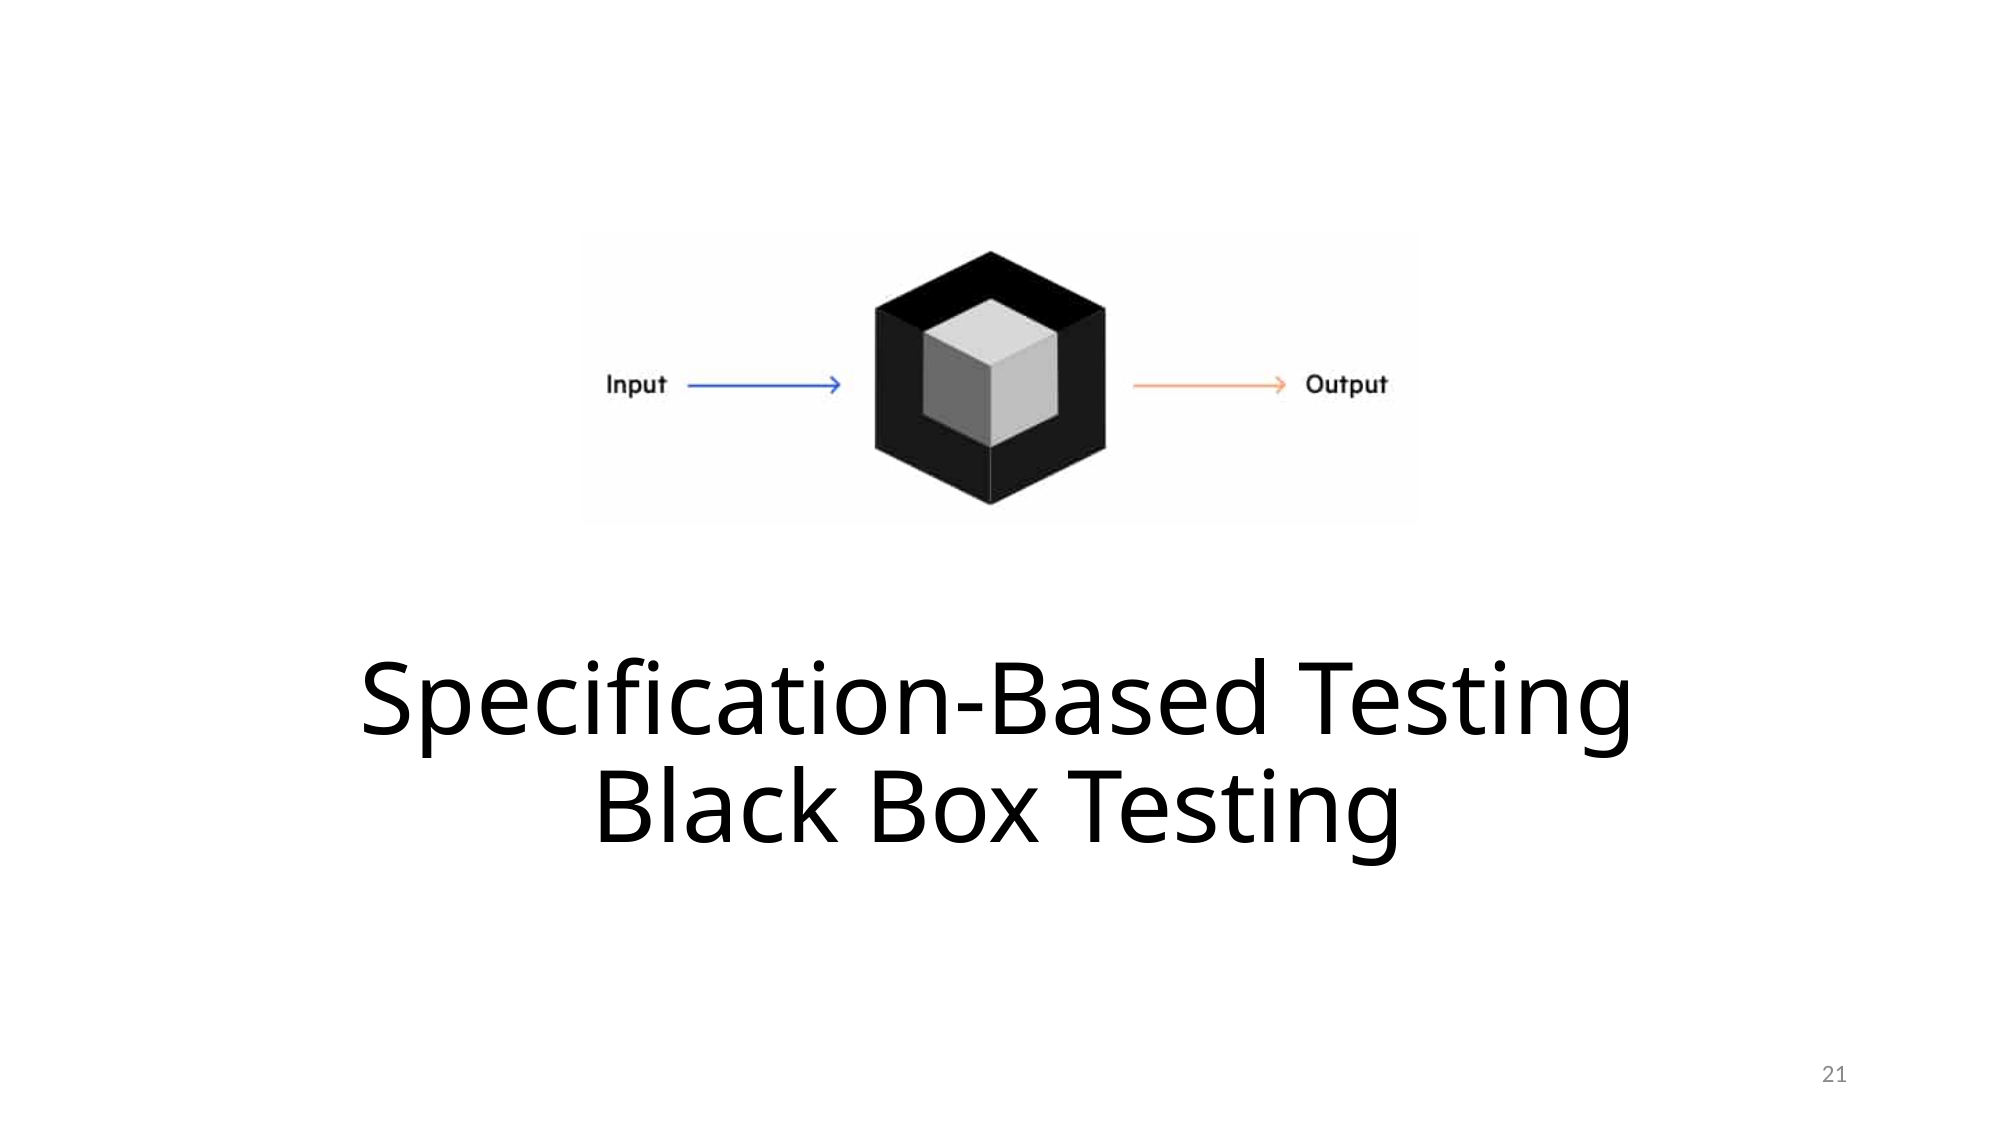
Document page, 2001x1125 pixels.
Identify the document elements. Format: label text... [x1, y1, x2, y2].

picture [580, 232, 1418, 525]
slide_number 21 [1412, 1042, 1863, 1103]
title Specification-Based Testing Black Box Testing [136, 280, 1862, 872]
